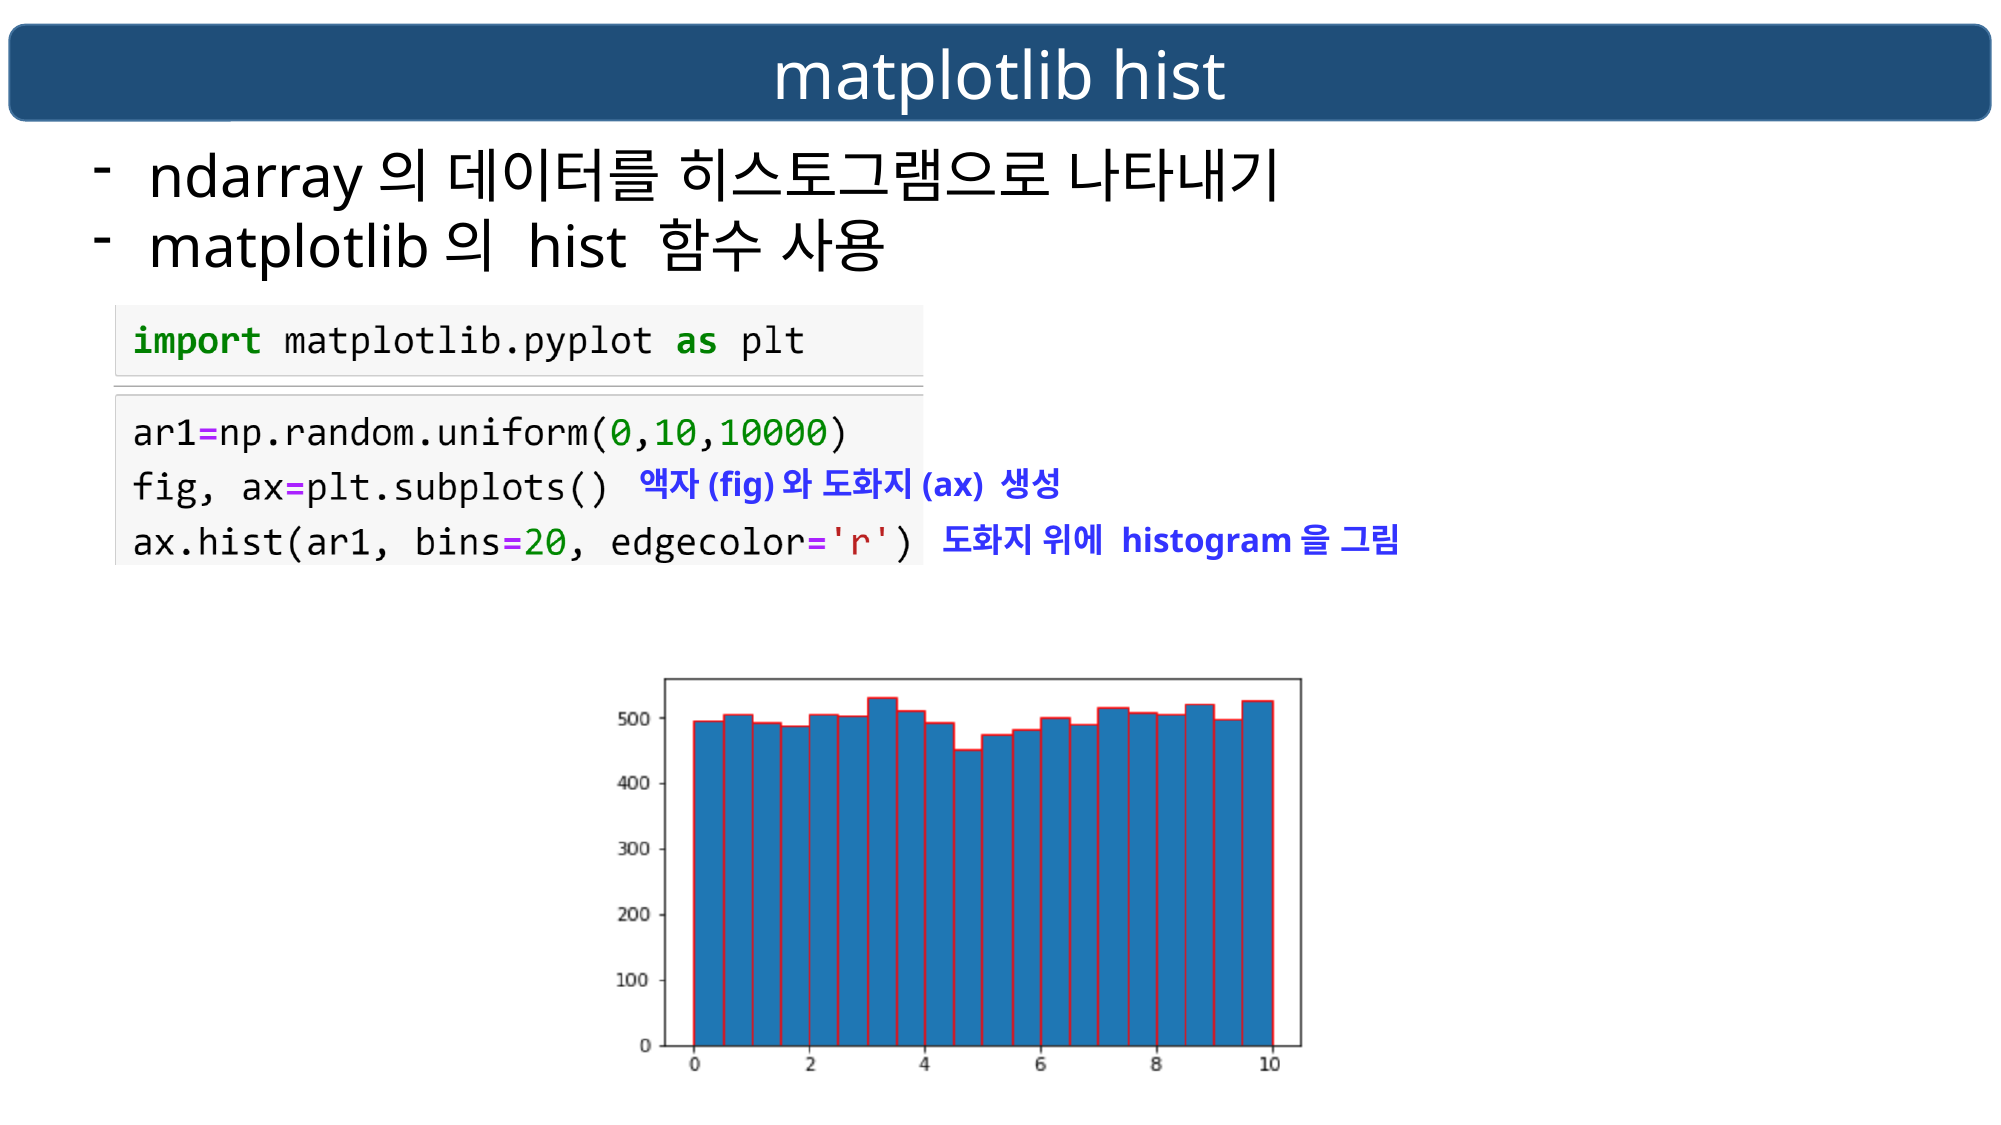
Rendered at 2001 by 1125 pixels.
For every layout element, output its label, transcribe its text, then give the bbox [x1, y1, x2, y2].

text_box 액자(fig)와 도화지(ax) 생성 [924, 456, 1077, 511]
text_box 도화지 위에 histogram을 그림 [927, 511, 1417, 567]
text_box matplotlib hist [8, 23, 1992, 122]
picture [113, 305, 924, 565]
text_box ndarray의 데이터를 히스토그램으로 나타내기 matplotlib의 hist 함수 사용 [78, 131, 1297, 287]
picture [603, 662, 1318, 1083]
